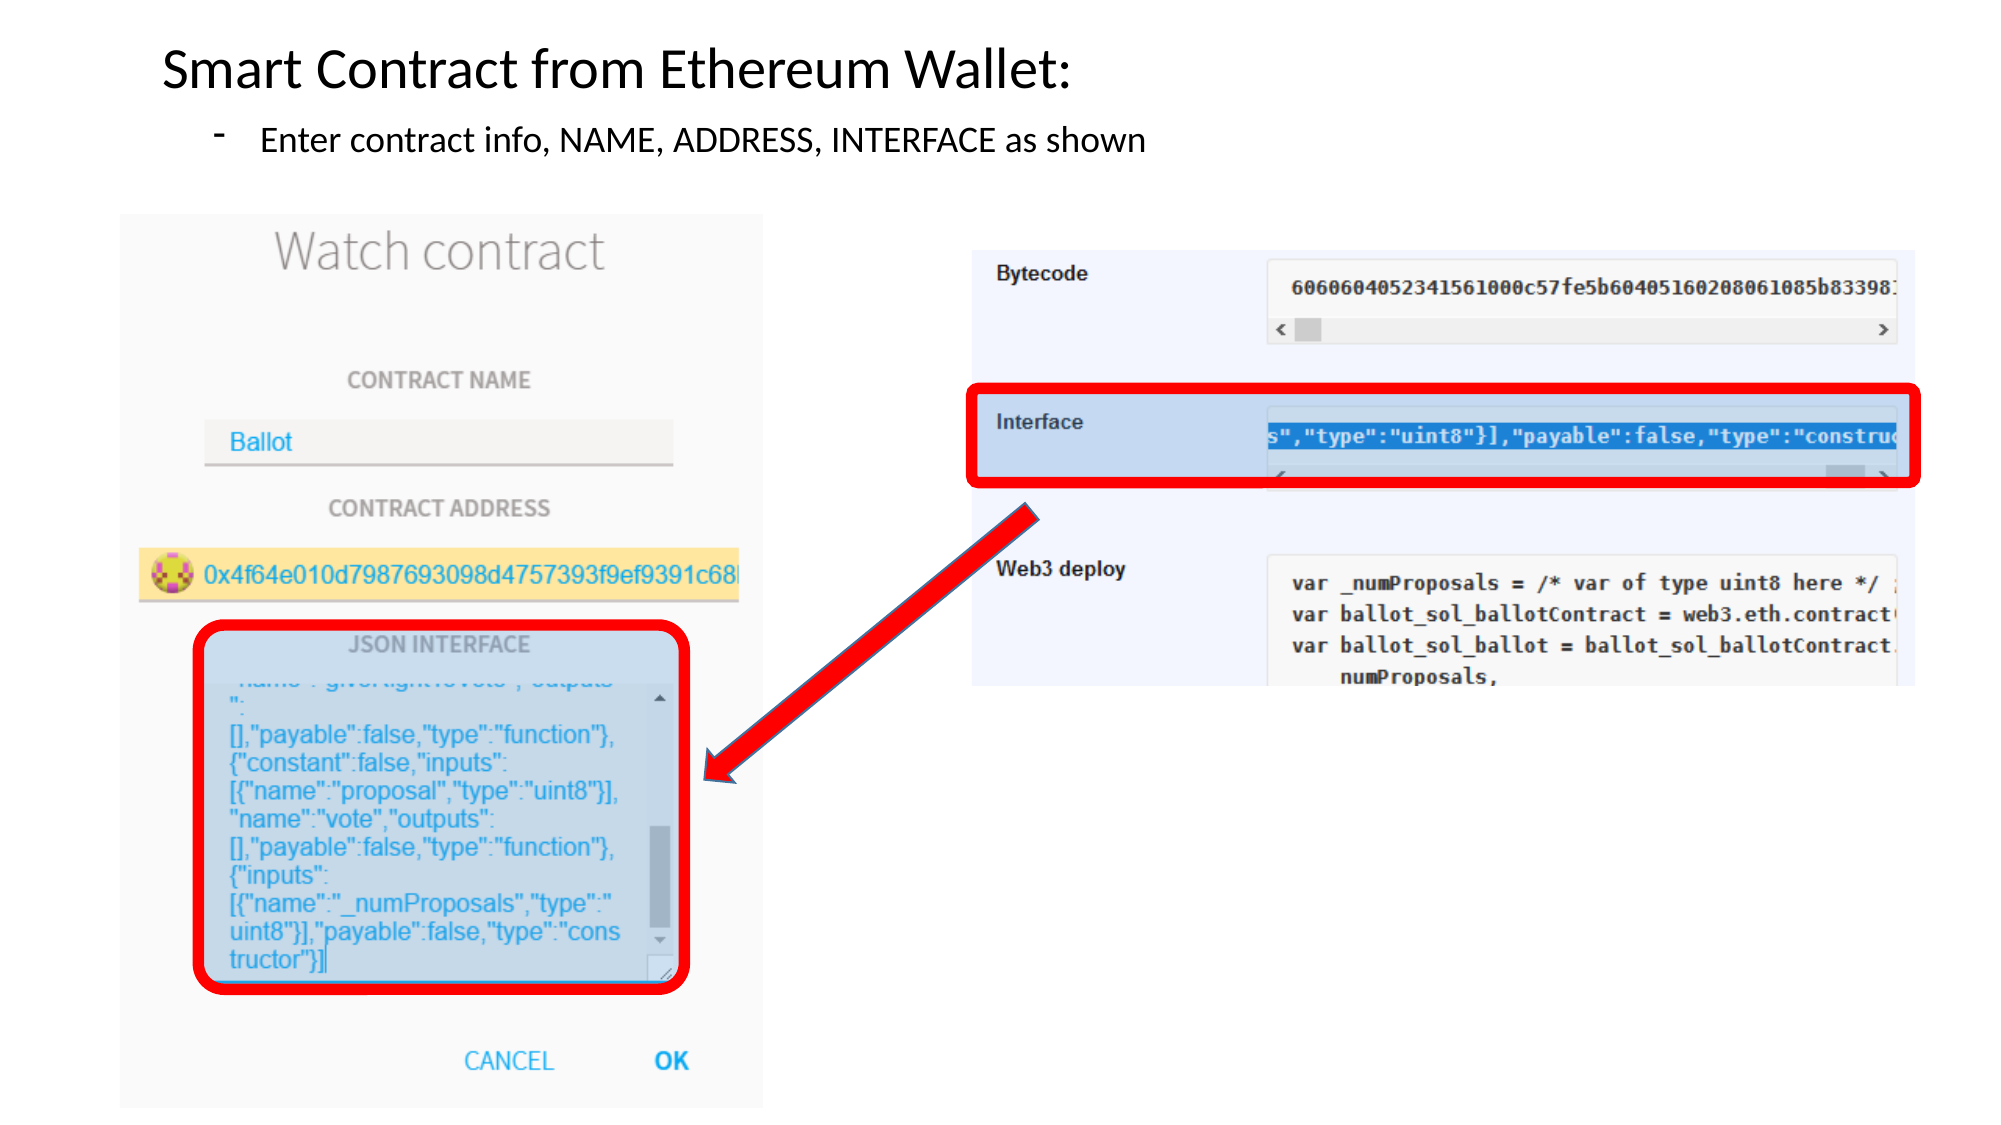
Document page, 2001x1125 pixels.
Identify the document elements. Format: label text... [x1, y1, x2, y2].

text_box [763, 546, 971, 747]
text_box Enter contract info, NAME, ADDRESS, INTERFACE as shown [198, 108, 1820, 168]
picture [119, 214, 763, 1108]
text_box Smart Contract from Ethereum Wallet: [72, 22, 1089, 108]
picture [971, 250, 1916, 686]
